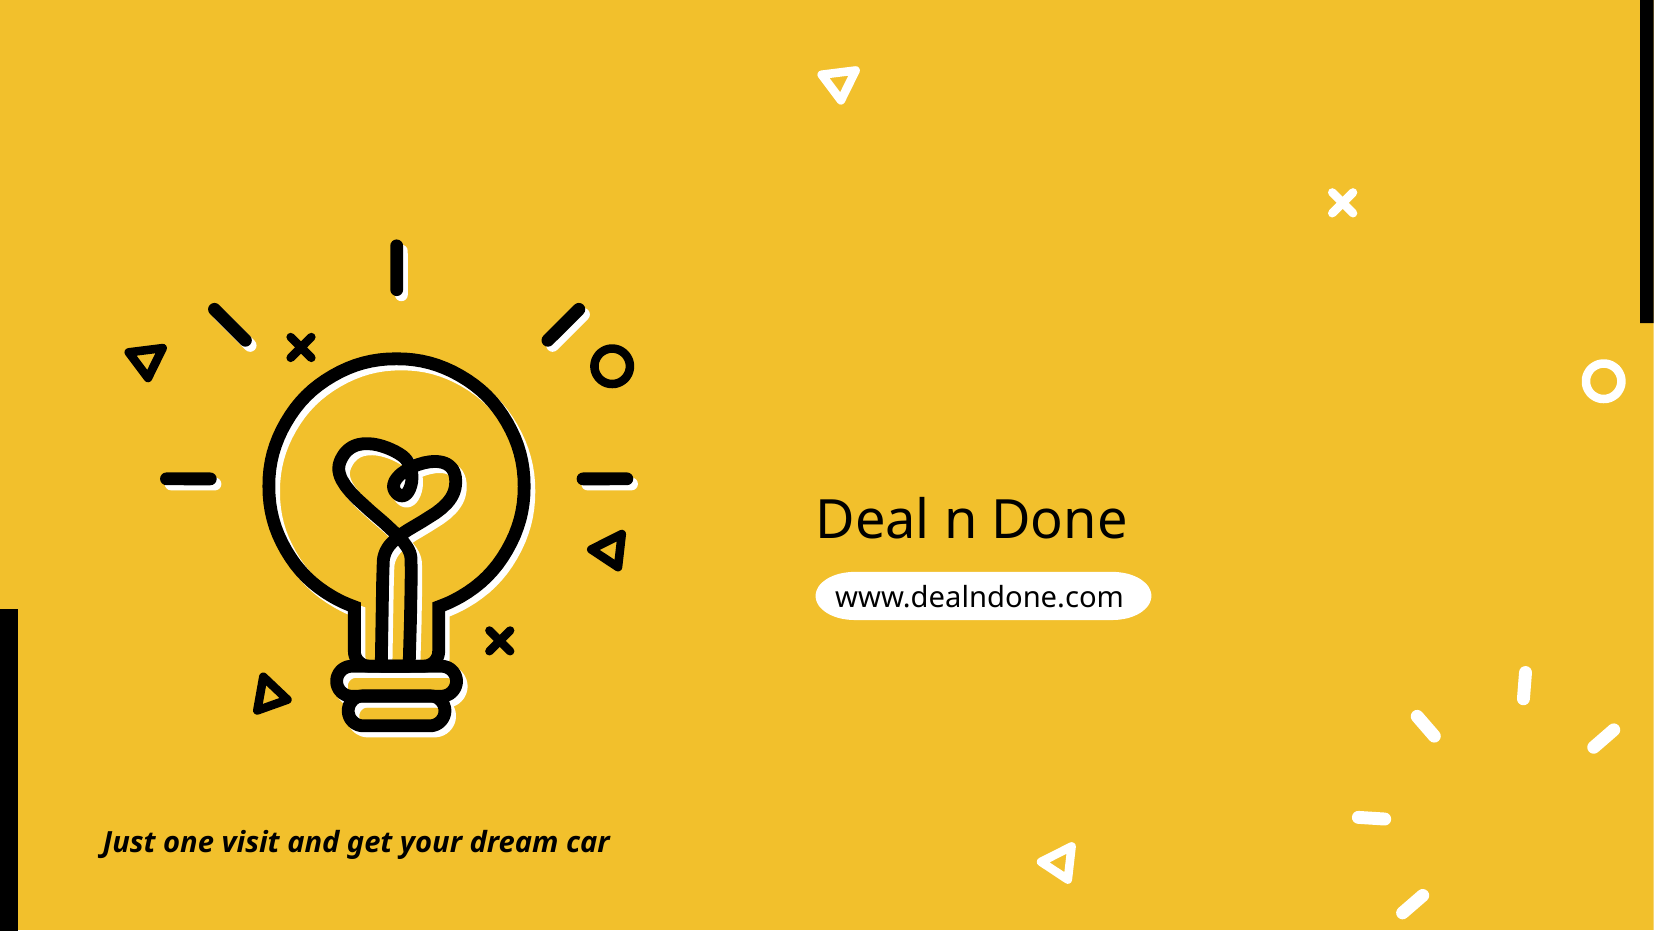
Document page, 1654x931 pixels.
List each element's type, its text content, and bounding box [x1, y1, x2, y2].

text_box www.dealndone.com [815, 591, 1152, 621]
text_box Just one visit and get your dream car [102, 800, 763, 881]
title Deal n Done [815, 442, 1453, 591]
